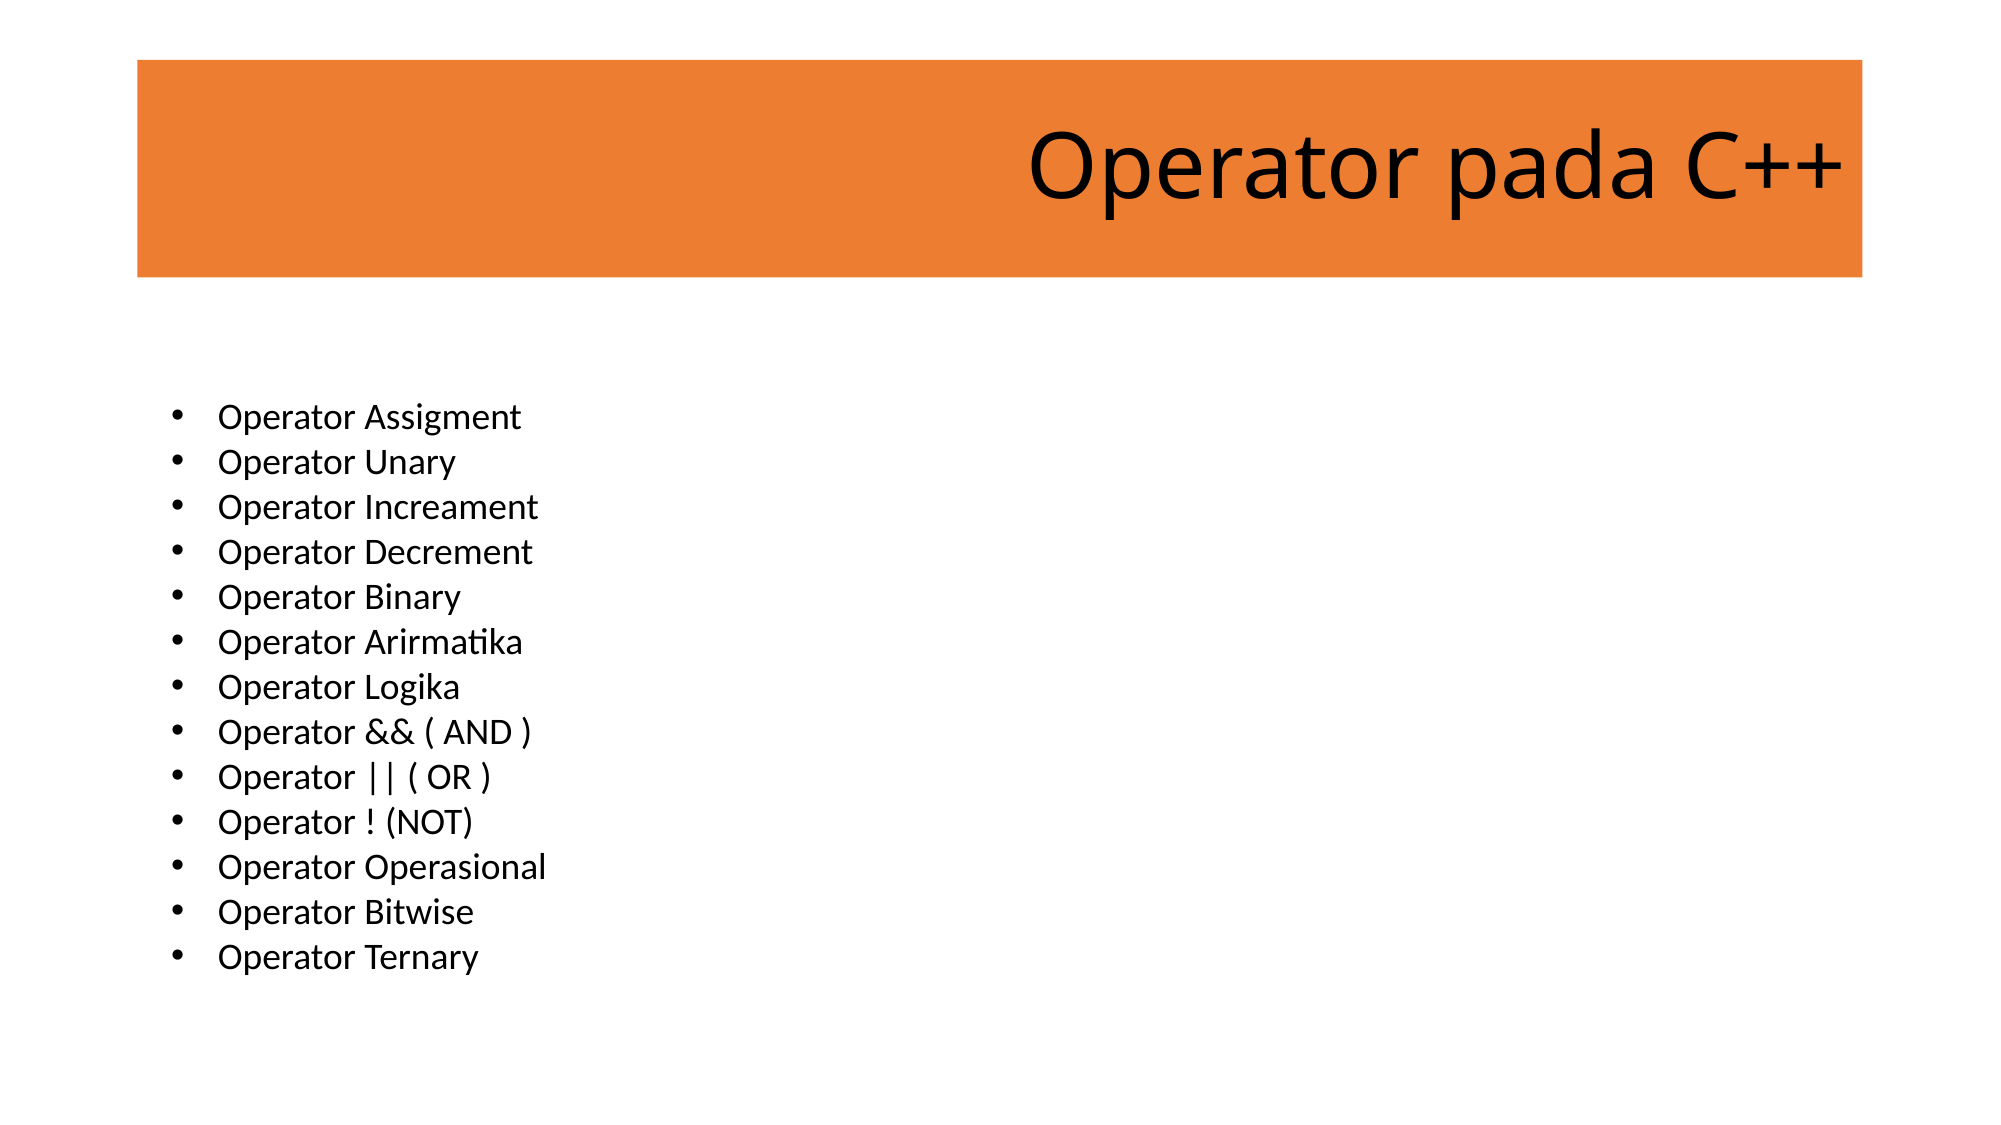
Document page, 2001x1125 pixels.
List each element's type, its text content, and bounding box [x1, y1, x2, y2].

text_box Operator Assigment Operator Unary Operator Increament Operator Decrement Operator Binary Operator Arirmatika Operator Logika Operator && ( AND ) Operator || ( OR ) Operator ! (NOT) Operator Operasional Operator Bitwise Operator Ternary [156, 384, 1917, 1120]
title Operator pada C++ [137, 59, 1863, 278]
